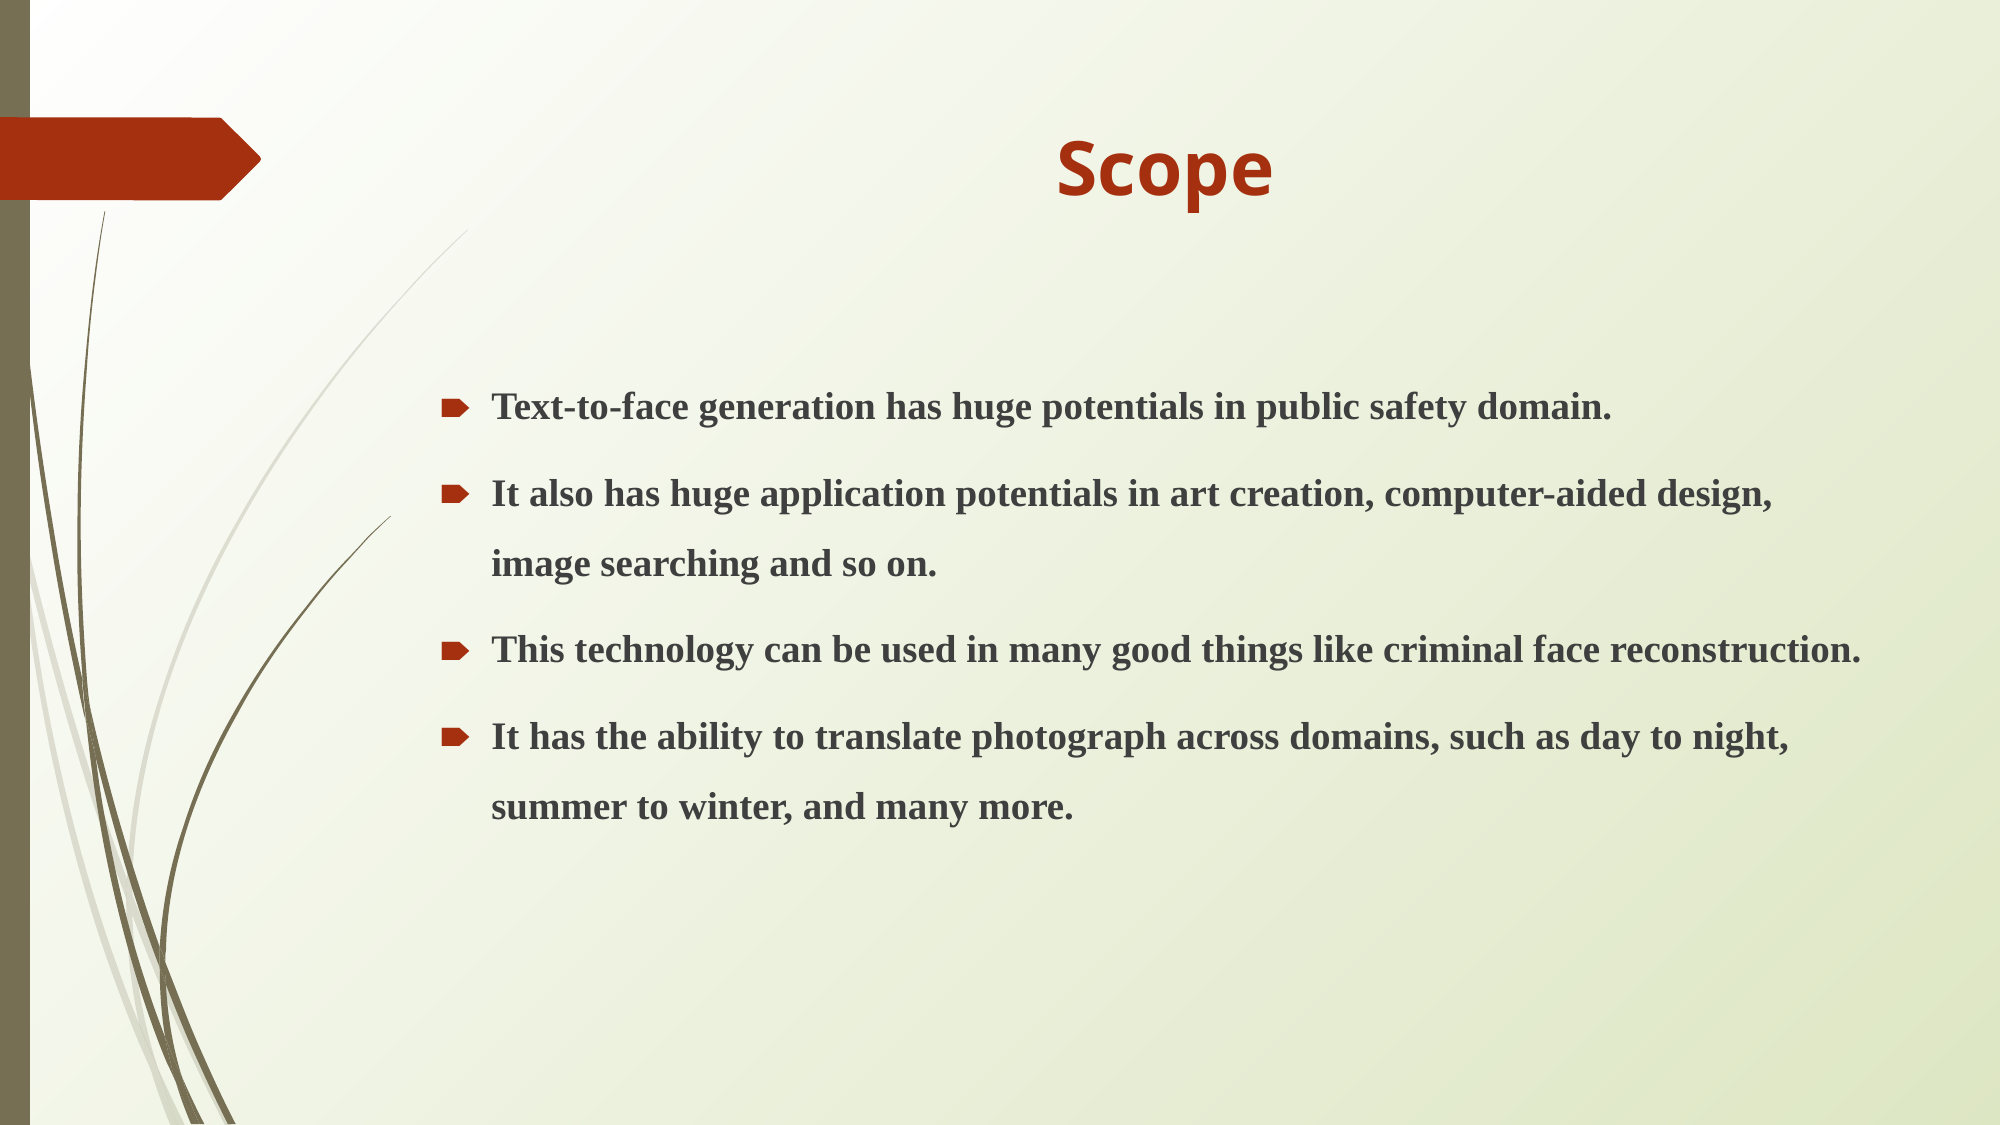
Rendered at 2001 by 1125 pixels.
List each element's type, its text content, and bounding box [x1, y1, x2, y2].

list Text-to-face generation has huge potentials in public safety domain. It also has huge application potentials in art creation, computer-aided design, image searching and so on. This technology can be used in many good things like criminal face reconstruction. It has the ability to translate photograph across domains, such as day to night, summer to winter, and many more. [424, 350, 1888, 970]
title Scope [425, 112, 1887, 300]
